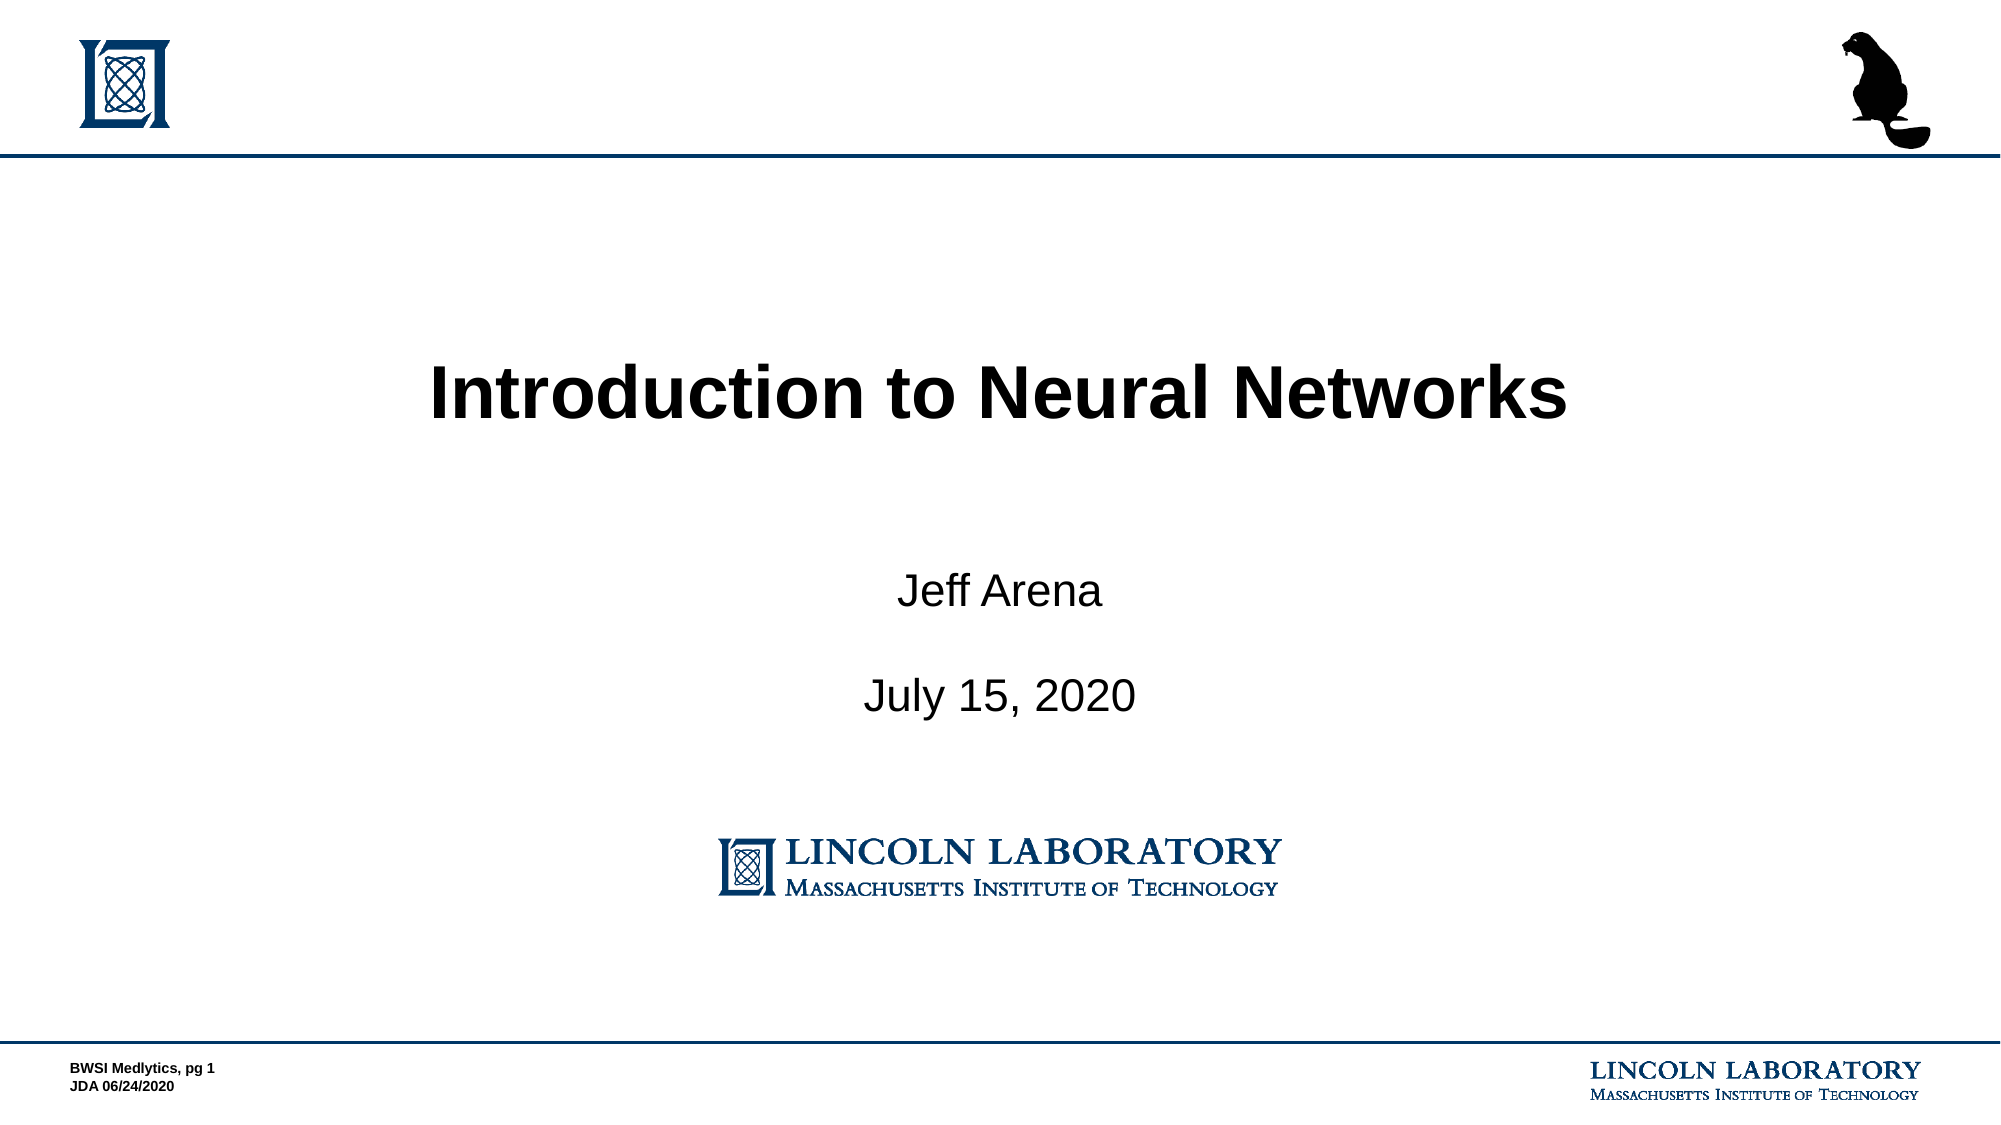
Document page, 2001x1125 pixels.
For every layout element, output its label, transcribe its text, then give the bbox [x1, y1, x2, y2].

picture [79, 40, 170, 128]
picture [1830, 20, 1942, 156]
title Introduction to Neural Networks [181, 227, 1819, 442]
picture [718, 838, 1282, 896]
picture [1588, 1061, 1921, 1100]
subtitle Jeff Arena July 15, 2020 [181, 492, 1819, 788]
